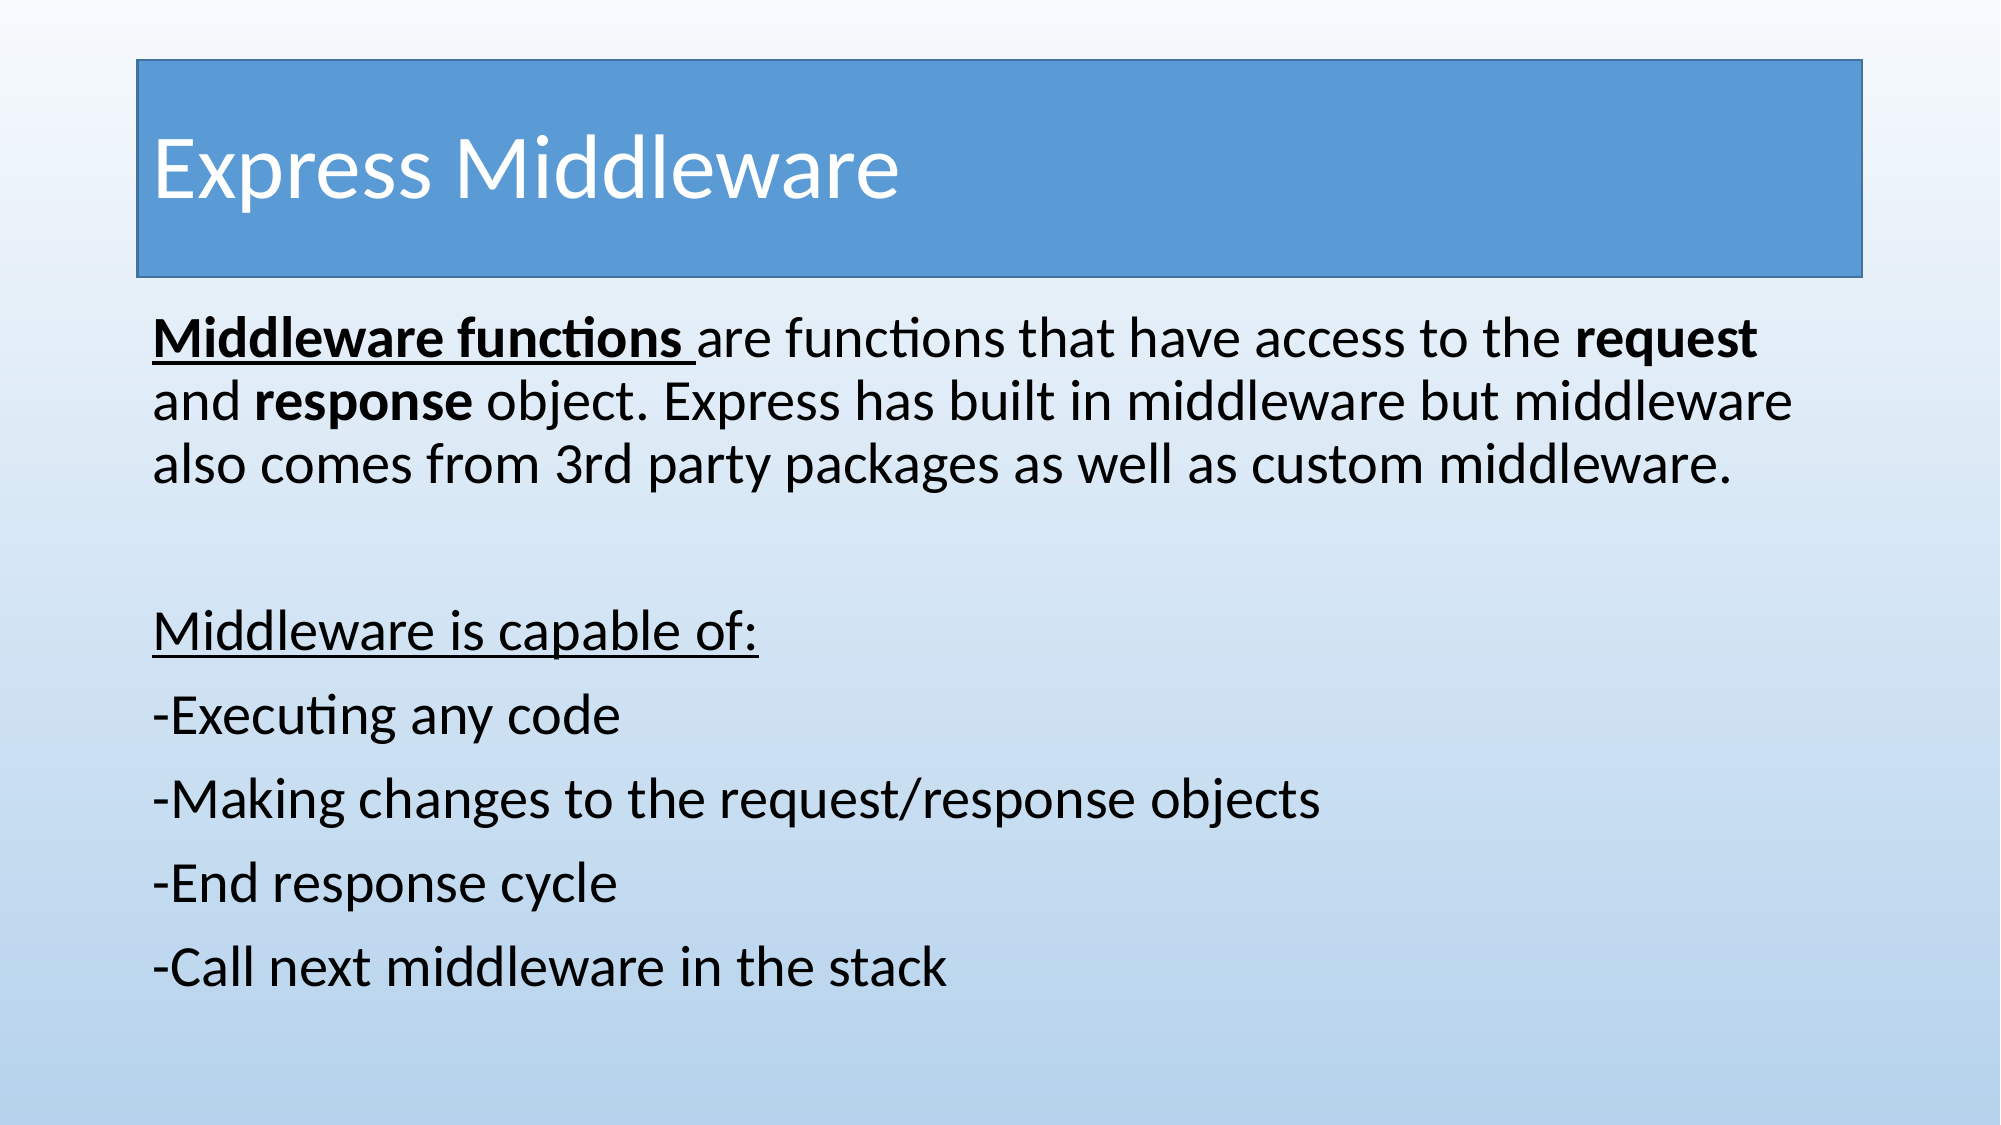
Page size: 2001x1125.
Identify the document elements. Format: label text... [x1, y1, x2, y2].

list Middleware functions are functions that have access to the request and response object. Express has built in middleware but middleware also comes from 3rd party packages as well as custom middleware. Middleware is capable of: -Executing any code -Making changes to the request/response objects -End response cycle -Call next middleware in the stack [137, 299, 1863, 1014]
title Express Middleware [136, 59, 1863, 278]
